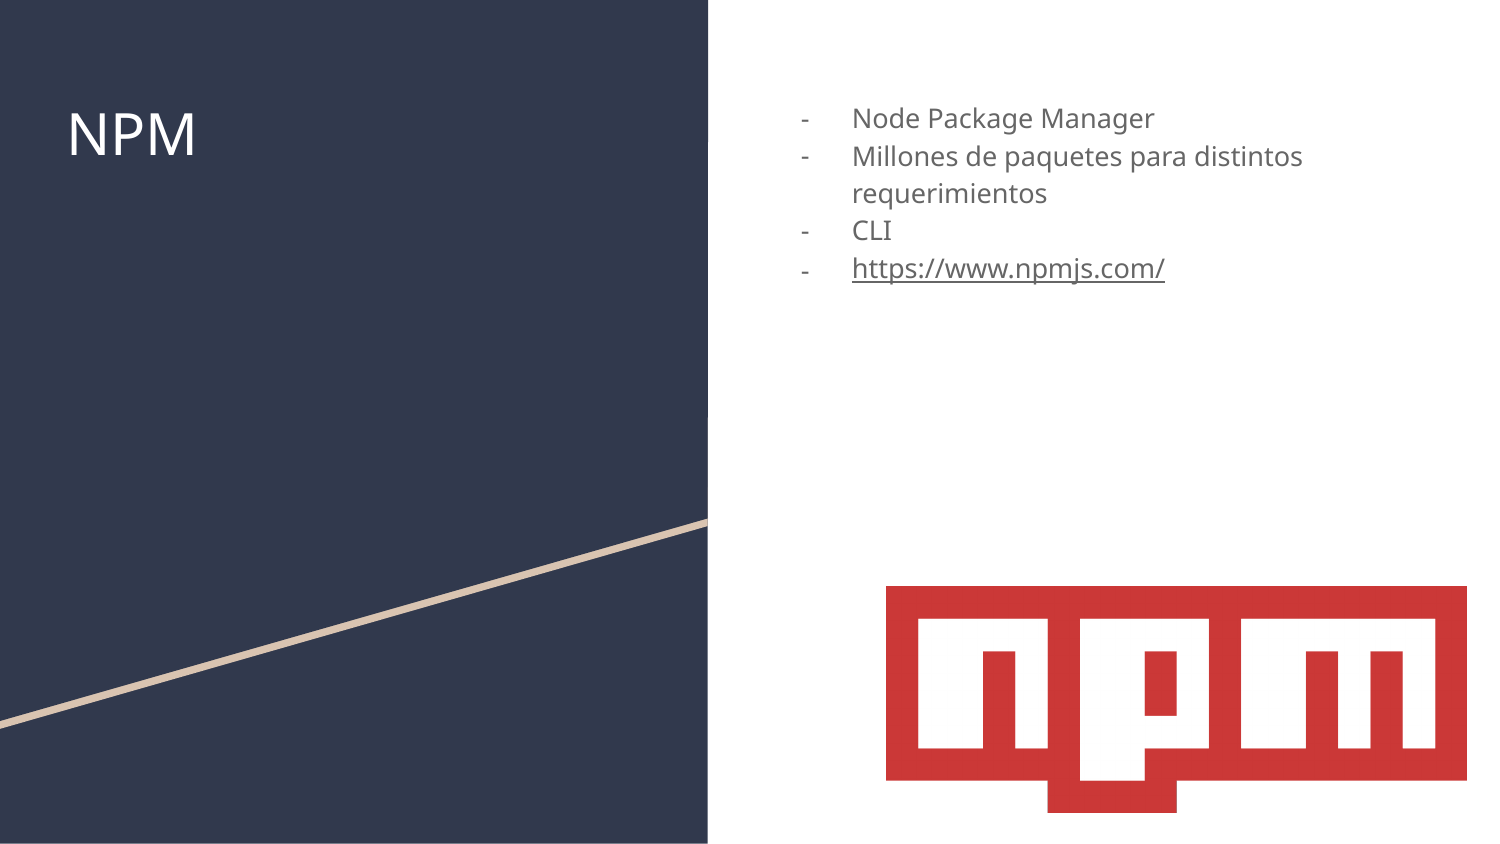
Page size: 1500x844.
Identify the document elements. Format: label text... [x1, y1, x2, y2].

list Node Package Manager Millones de paquetes para distintos requerimientos CLI https://www.npmjs.com/ [761, 82, 1446, 755]
picture [885, 585, 1468, 813]
title NPM [51, 82, 660, 494]
